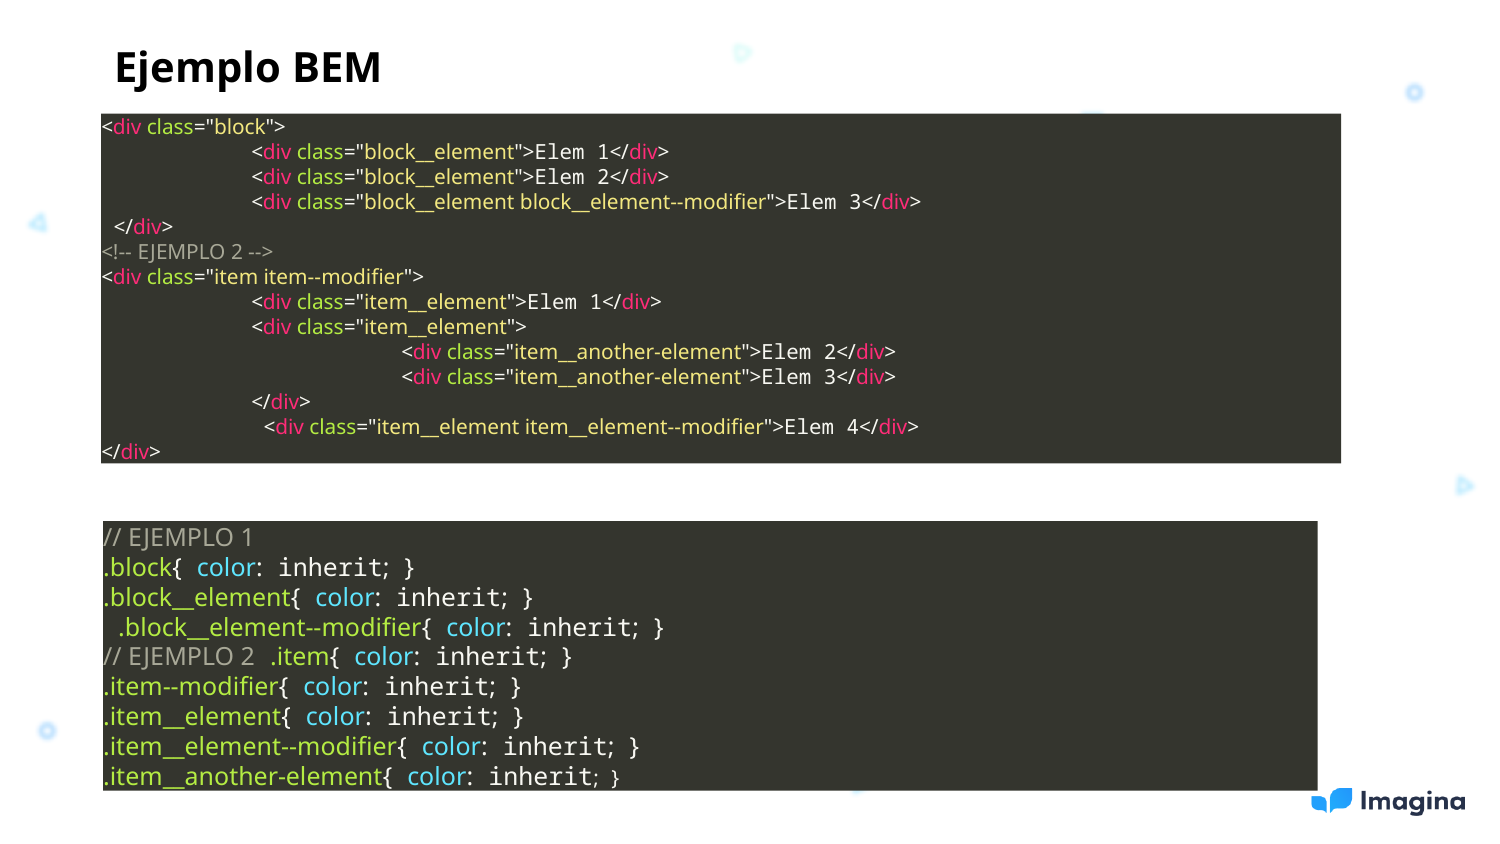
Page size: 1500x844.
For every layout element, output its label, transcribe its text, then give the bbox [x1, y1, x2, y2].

text_box // EJEMPLO 1 .block{ color: inherit; } .block__element{ color: inherit; } .block__element--modifier{ color: inherit; } // EJEMPLO 2 .item{ color: inherit; } .item--modifier{ color: inherit; } .item__element{ color: inherit; } .item__element--modifier{ color: inherit; } .item__another-element{ color: inherit; } [103, 521, 1318, 791]
picture [0, 0, 1500, 844]
text_box Ejemplo BEM [103, 25, 1397, 112]
text_box [76, 159, 1370, 822]
text_box <div class="block"> <div class="block__element">Elem 1</div> <div class="block__element">Elem 2</div> <div class="block__element block__element--modifier">Elem 3</div> </div> <!-- EJEMPLO 2 --> <div class="item item--modifier"> <div class="item__element">Elem 1</div> <div class="item__element"> <div class="item__another-element">Elem 2</div> <div class="item__another-element">Elem 3</div> </div> <div class="item__element item__element--modifier">Elem 4</div> </div> [101, 113, 1342, 464]
